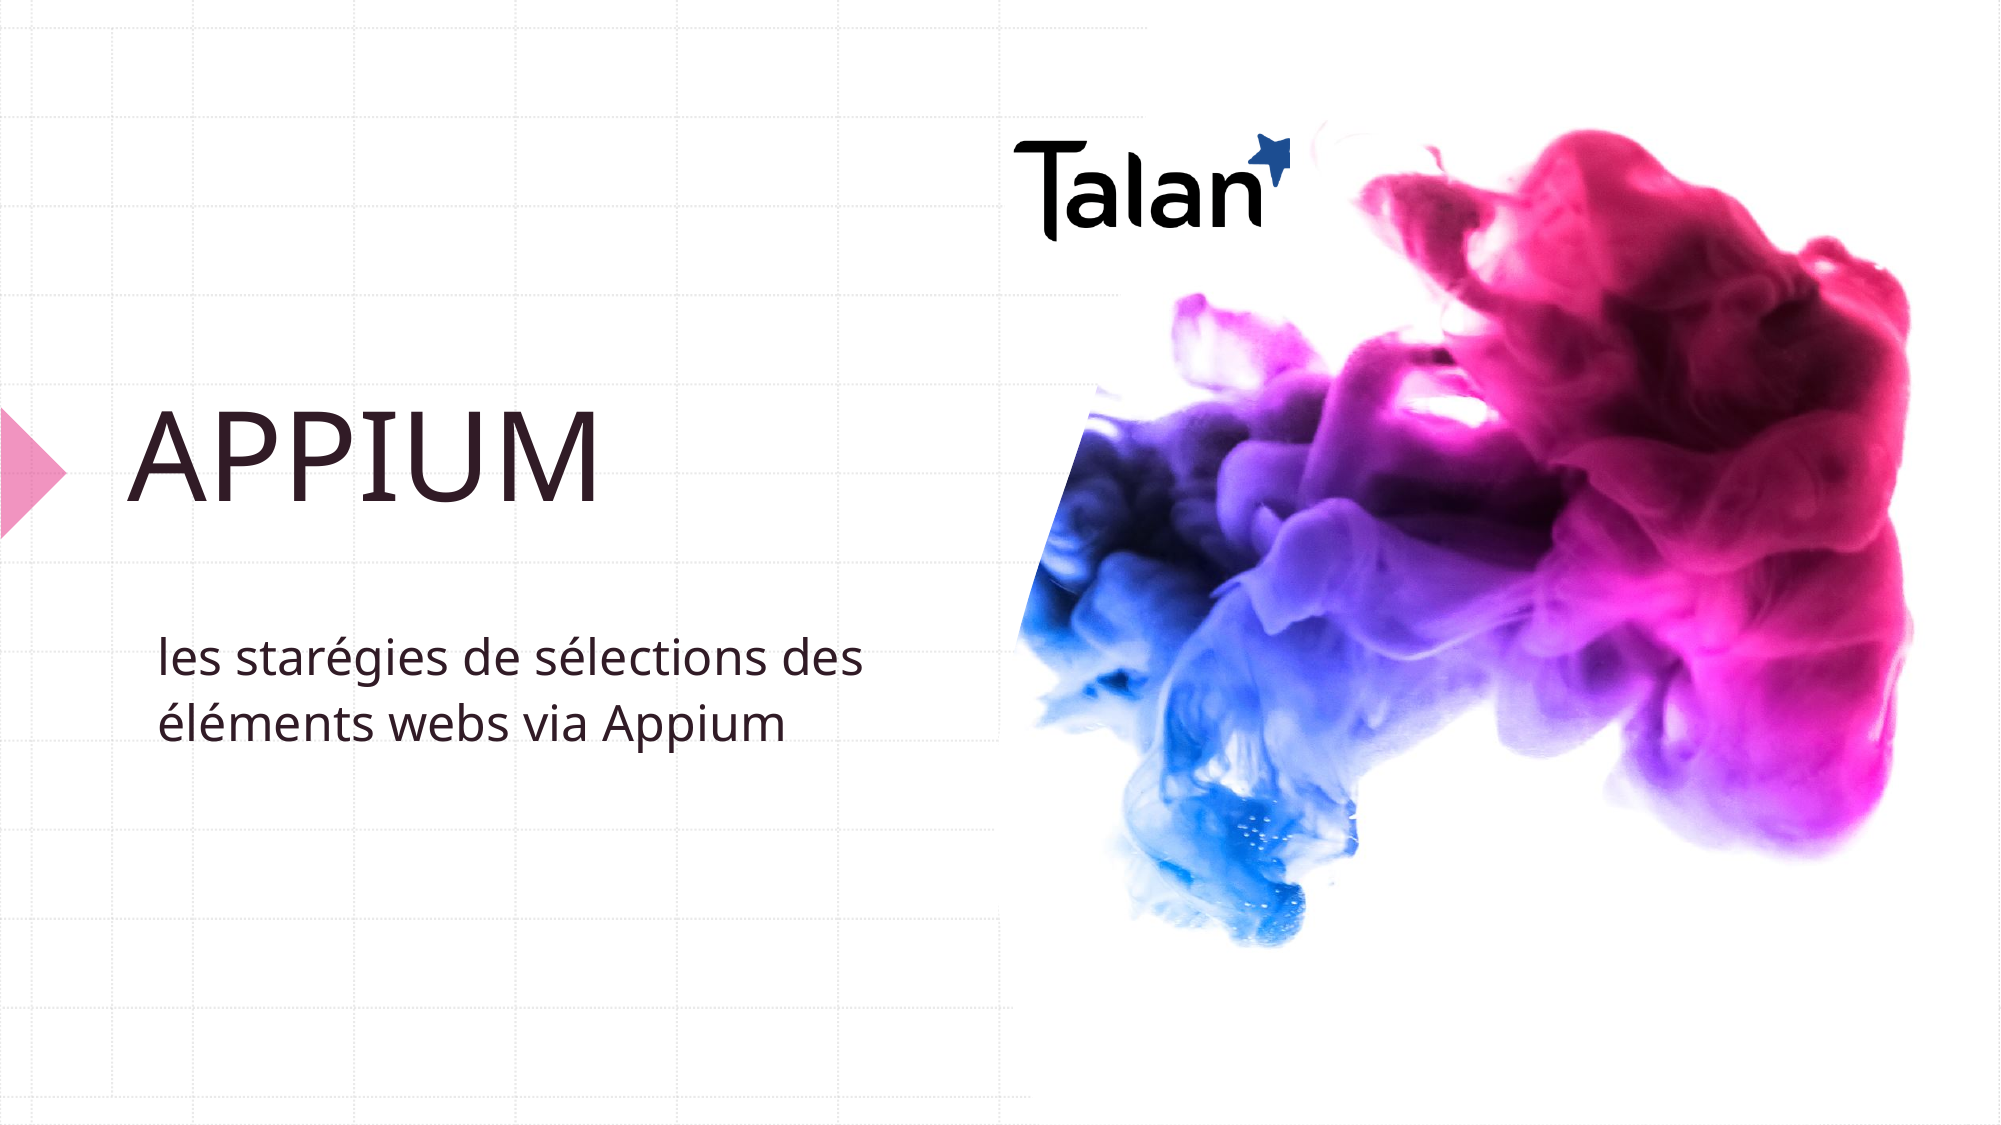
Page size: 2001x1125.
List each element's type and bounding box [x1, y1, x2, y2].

picture [994, 0, 1999, 1125]
text_box [0, 0, 994, 1125]
